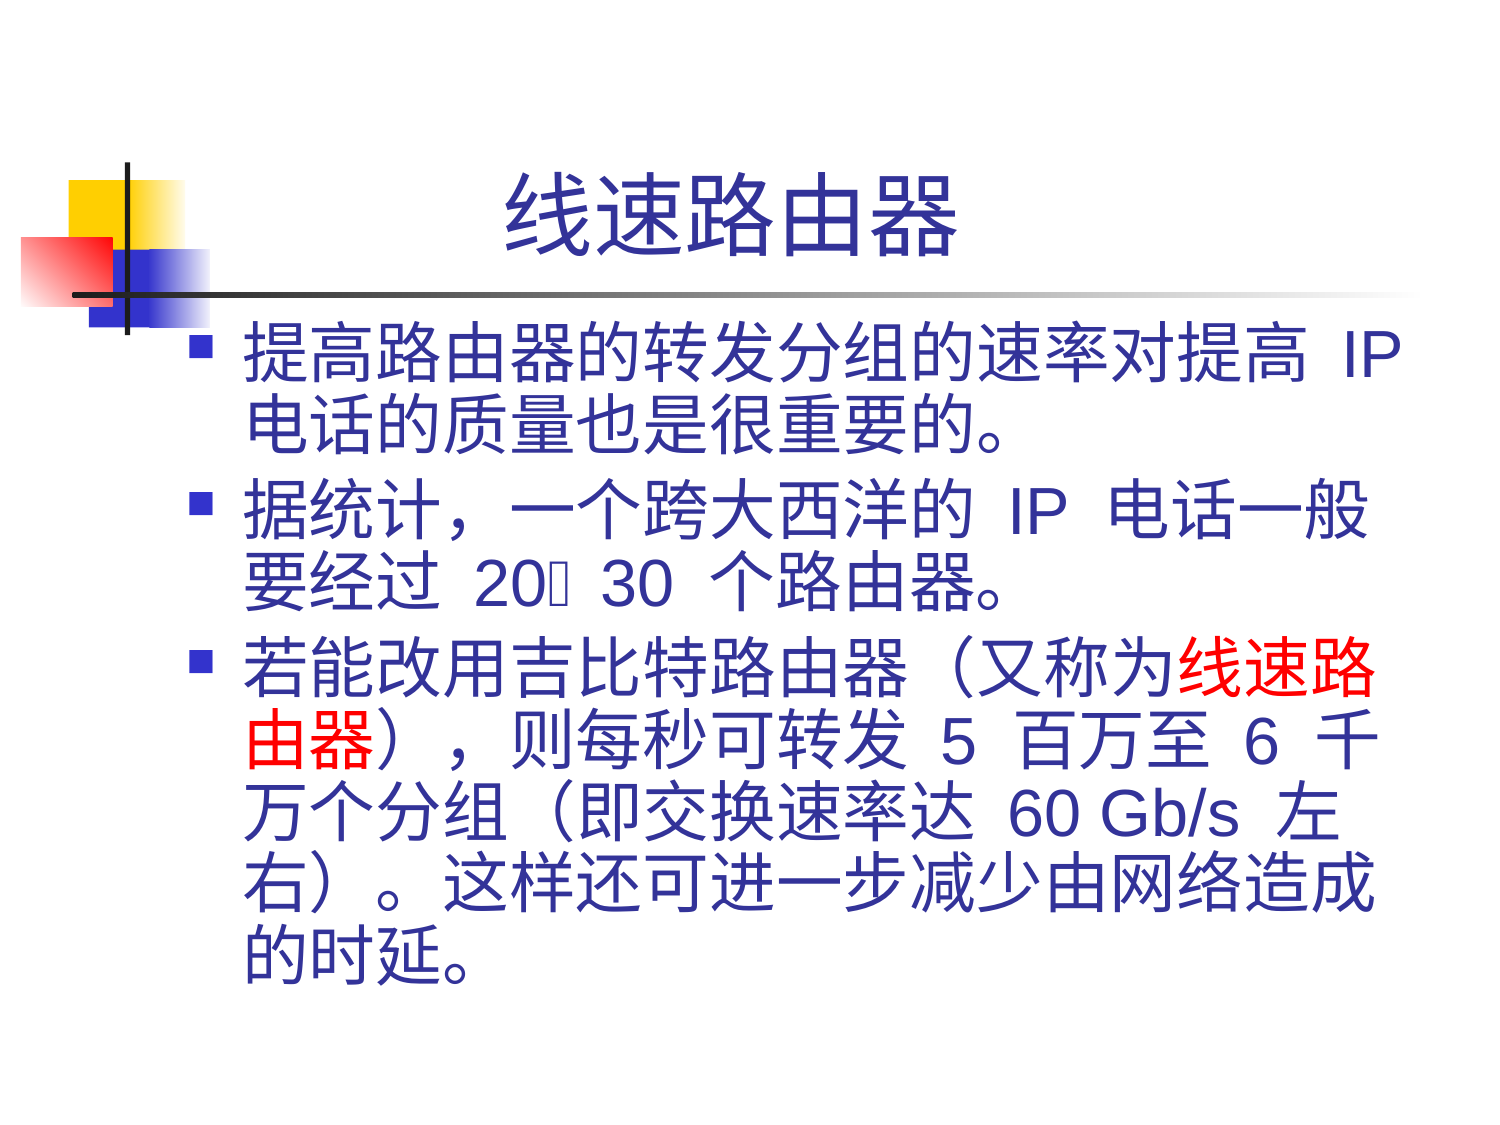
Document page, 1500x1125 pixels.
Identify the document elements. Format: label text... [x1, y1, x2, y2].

list 提高路由器的转发分组的速率对提高 IP 电话的质量也是很重要的。 据统计，一个跨大西洋的 IP 电话一般要经过 2030 个路由器。 若能改用吉比特路由器（又称为线速路由器），则每秒可转发 5 百万至 6 千万个分组（即交换速率达 60 Gb/s 左右）。这样还可进一步减少由网络造成的时延。 [171, 312, 1447, 1012]
title 线速路由器 [188, 35, 1294, 275]
